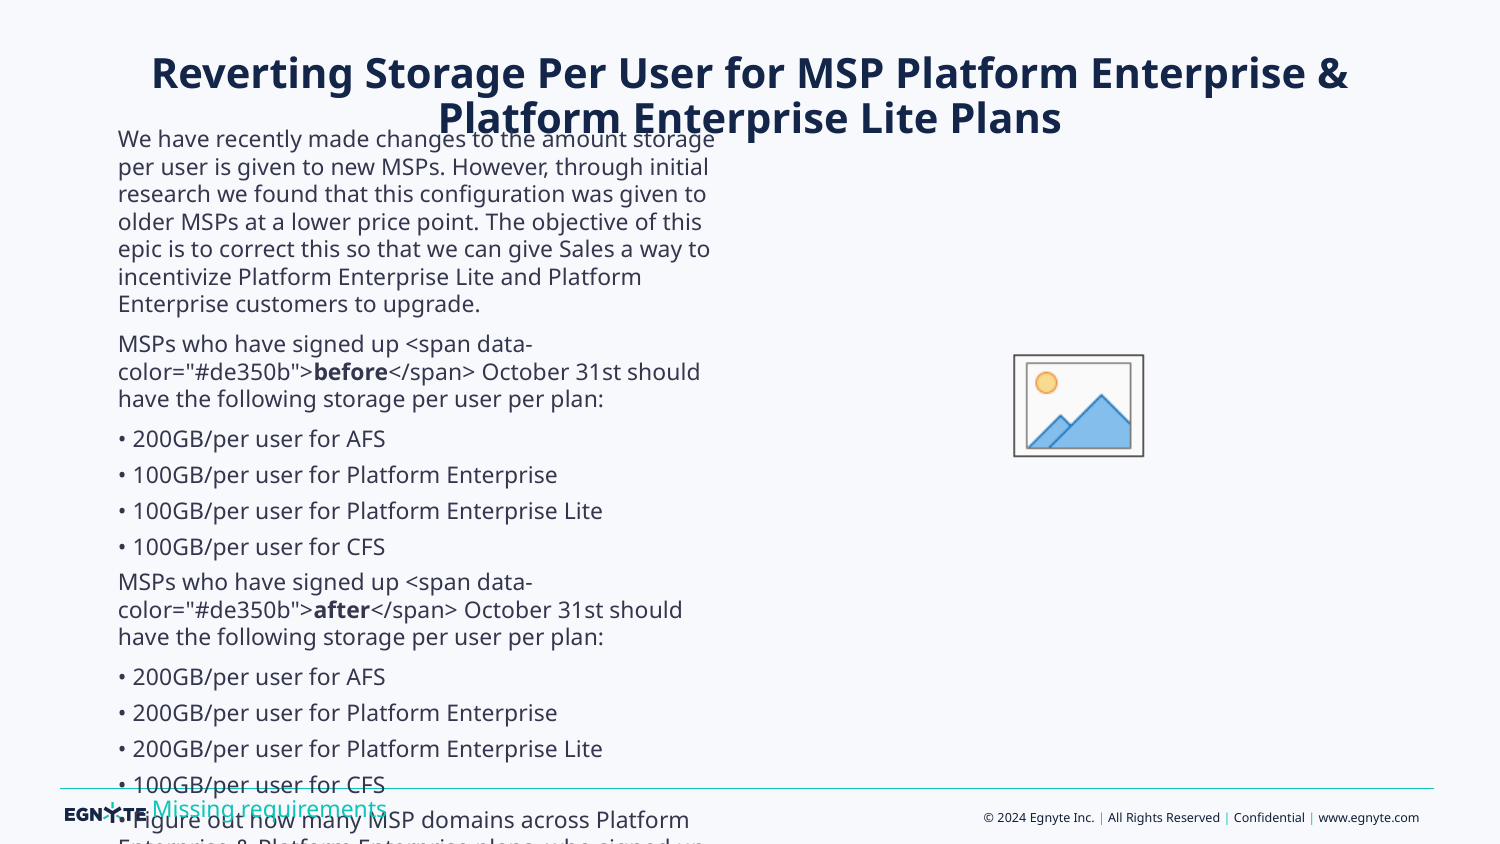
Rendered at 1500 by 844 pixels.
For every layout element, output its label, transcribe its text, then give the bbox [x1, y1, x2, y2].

list [742, 790, 997, 835]
list We have recently made changes to the amount storage per user is given to new MSPs. However, through initial research we found that this configuration was given to older MSPs at a lower price point. The objective of this epic is to correct this so that we can give Sales a way to incentivize Platform Enterprise Lite and Platform Enterprise customers to upgrade. MSPs who have signed up <span data-color="#de350b">before</span> October 31st should have the following storage per user per plan: • 200GB/per user for AFS • 100GB/per user for Platform Enterprise • 100GB/per user for Platform Enterprise Lite • 100GB/per user for CFS MSPs who have signed up <span data-color="#de350b">after</span> October 31st should have the following storage per user per plan: • 200GB/per user for AFS • 200GB/per user for Platform Enterprise • 200GB/per user for Platform Enterprise Lite • 100GB/per user for CFS • Figure out how many MSP domains across Platform Enterprise & Platform Enterprise plans, who signed up prior to October 31st, have 200GB enabled; starting with the following PVIs: • 892441 • 889731 • 889731 • 888371 • 877181 • 854851 • Create a script to update the storage per user on these domains from 200GB to 100GB [103, 117, 741, 693]
picture [761, 119, 1397, 693]
list Missing requirements [137, 790, 486, 835]
list [486, 790, 741, 835]
picture [65, 802, 137, 823]
title Reverting Storage Per User for MSP Platform Enterprise & Platform Enterprise Lite Plans [103, 44, 1397, 106]
